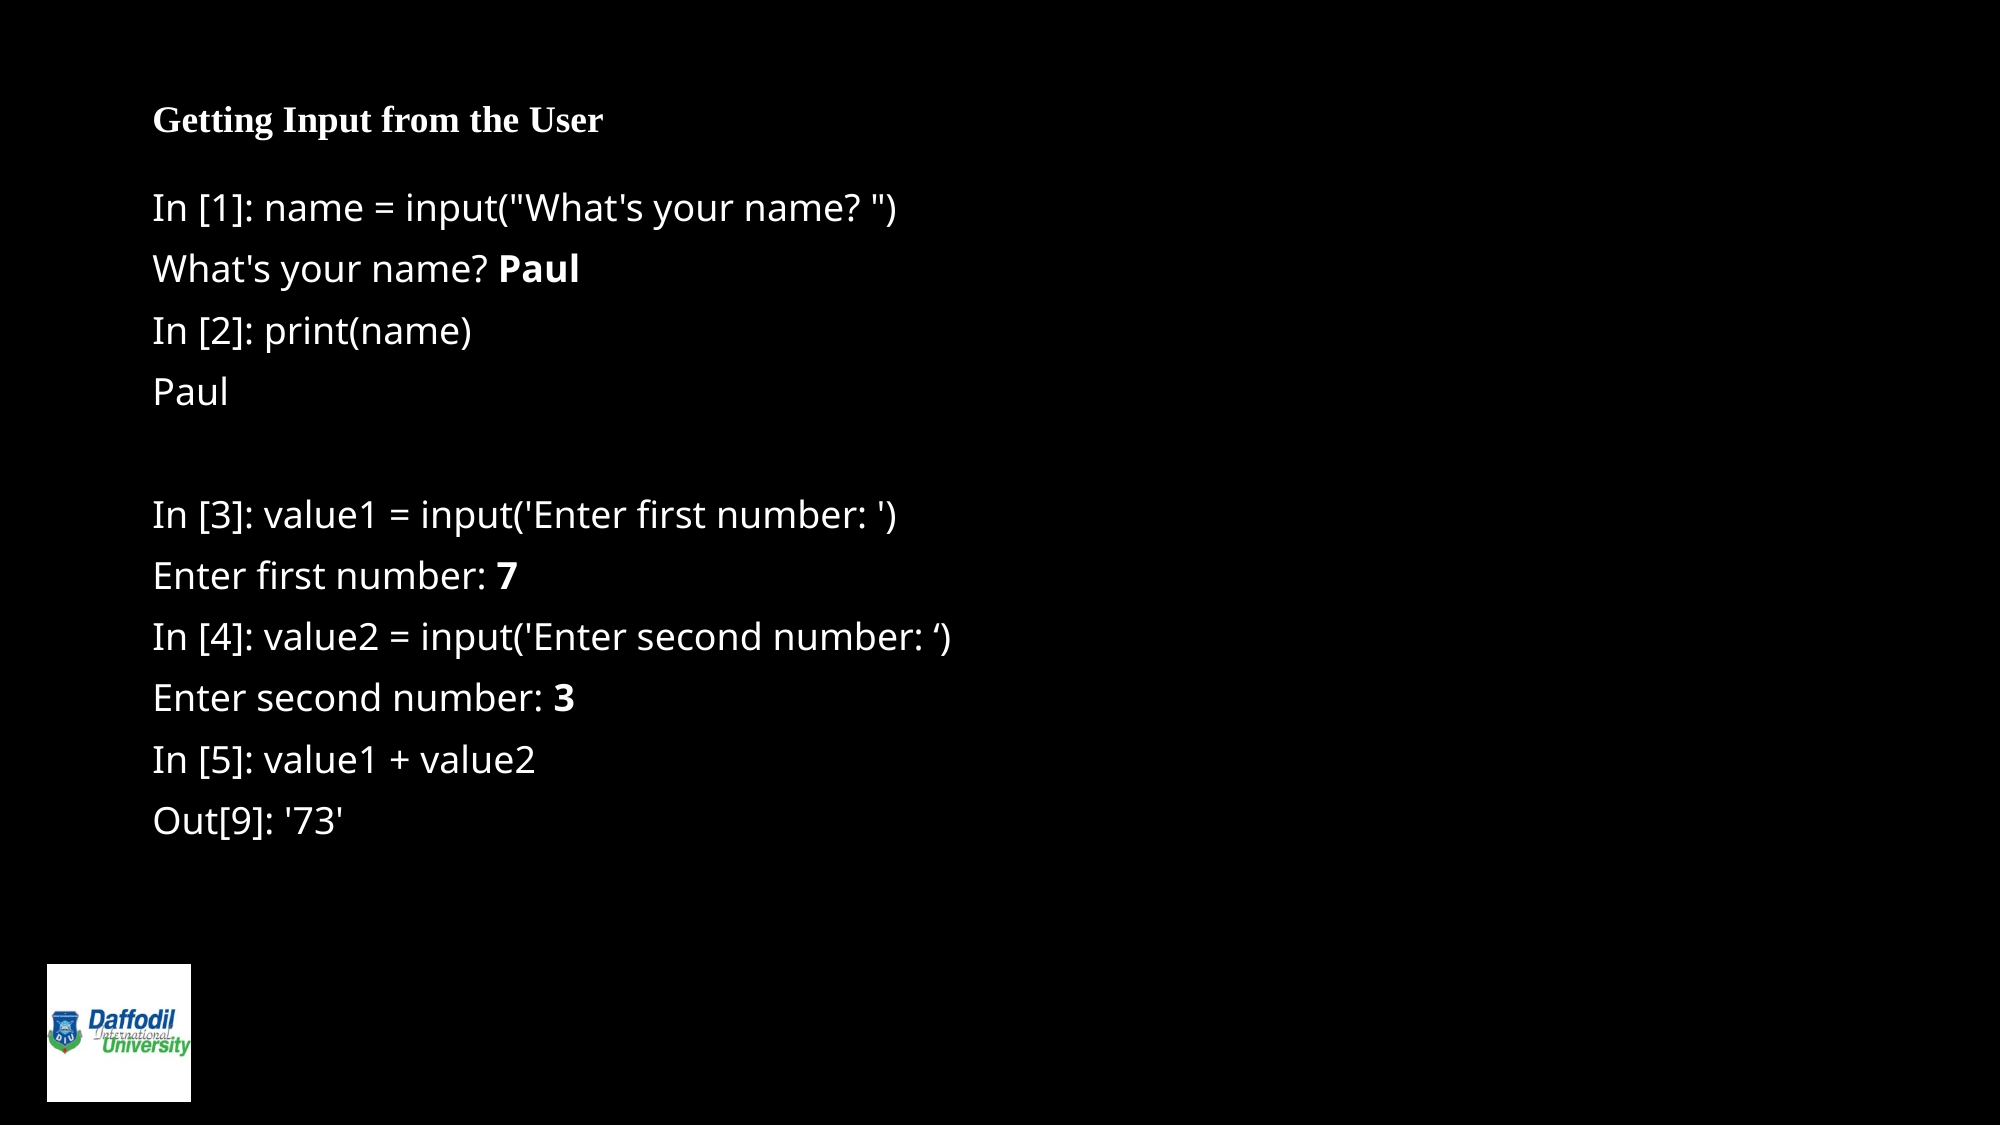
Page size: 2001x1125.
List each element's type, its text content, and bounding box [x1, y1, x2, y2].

title Getting Input from the User [137, 59, 1863, 181]
picture [47, 964, 191, 1102]
list In [1]: name = input("What's your name? ") What's your name? Paul In [2]: print(name) Paul In [3]: value1 = input('Enter first number: ') Enter first number: 7 In [4]: value2 = input('Enter second number: ‘) Enter second number: 3 In [5]: value1 + value2 Out[9]: '73' [137, 181, 1863, 964]
